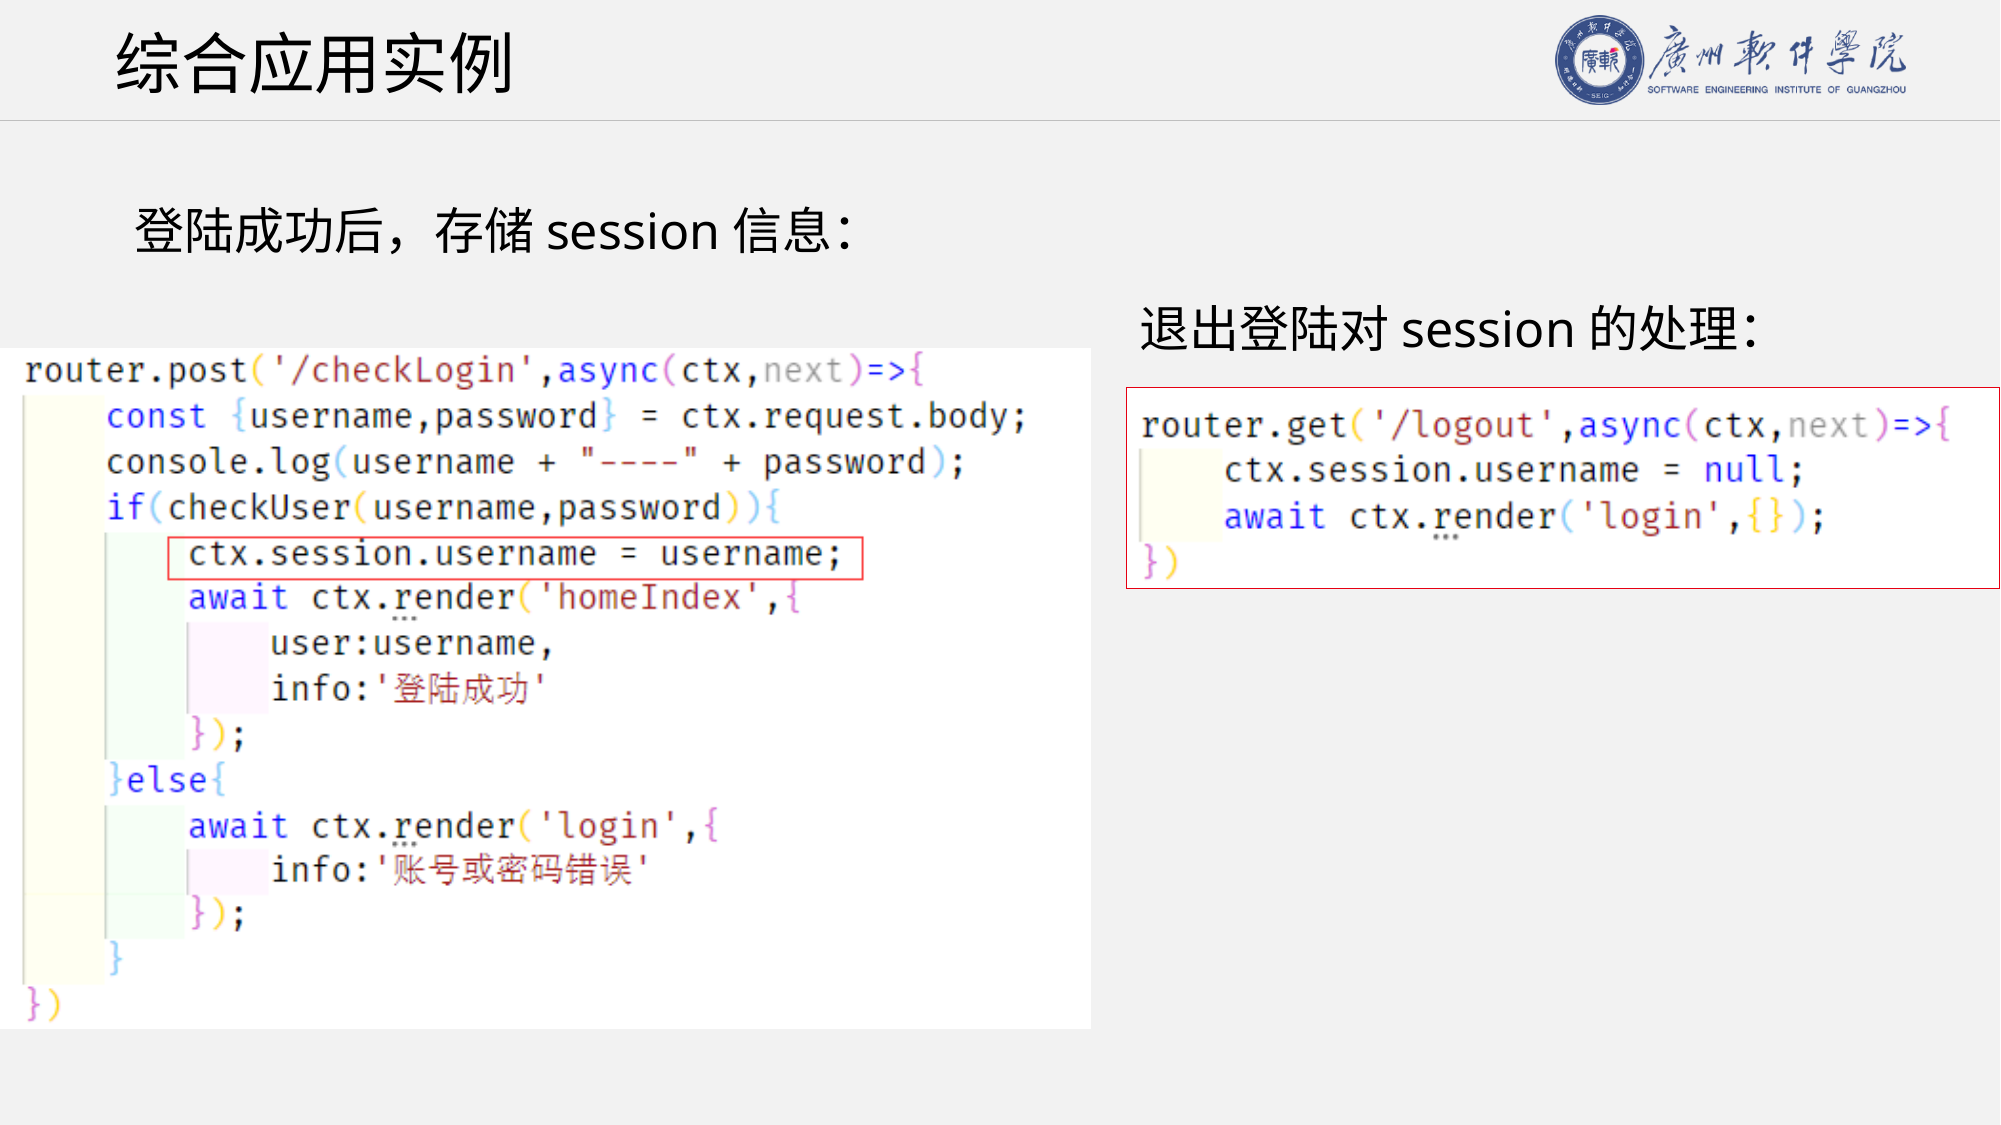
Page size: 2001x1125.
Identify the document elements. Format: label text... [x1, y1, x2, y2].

picture [1126, 387, 2000, 589]
text_box 退出登陆对session的处理： [1124, 290, 1803, 366]
picture [1555, 15, 1906, 105]
picture [0, 347, 1091, 1029]
title 综合应用实例 [99, 23, 1107, 117]
text_box 登陆成功后，存储session信息： [119, 191, 898, 267]
